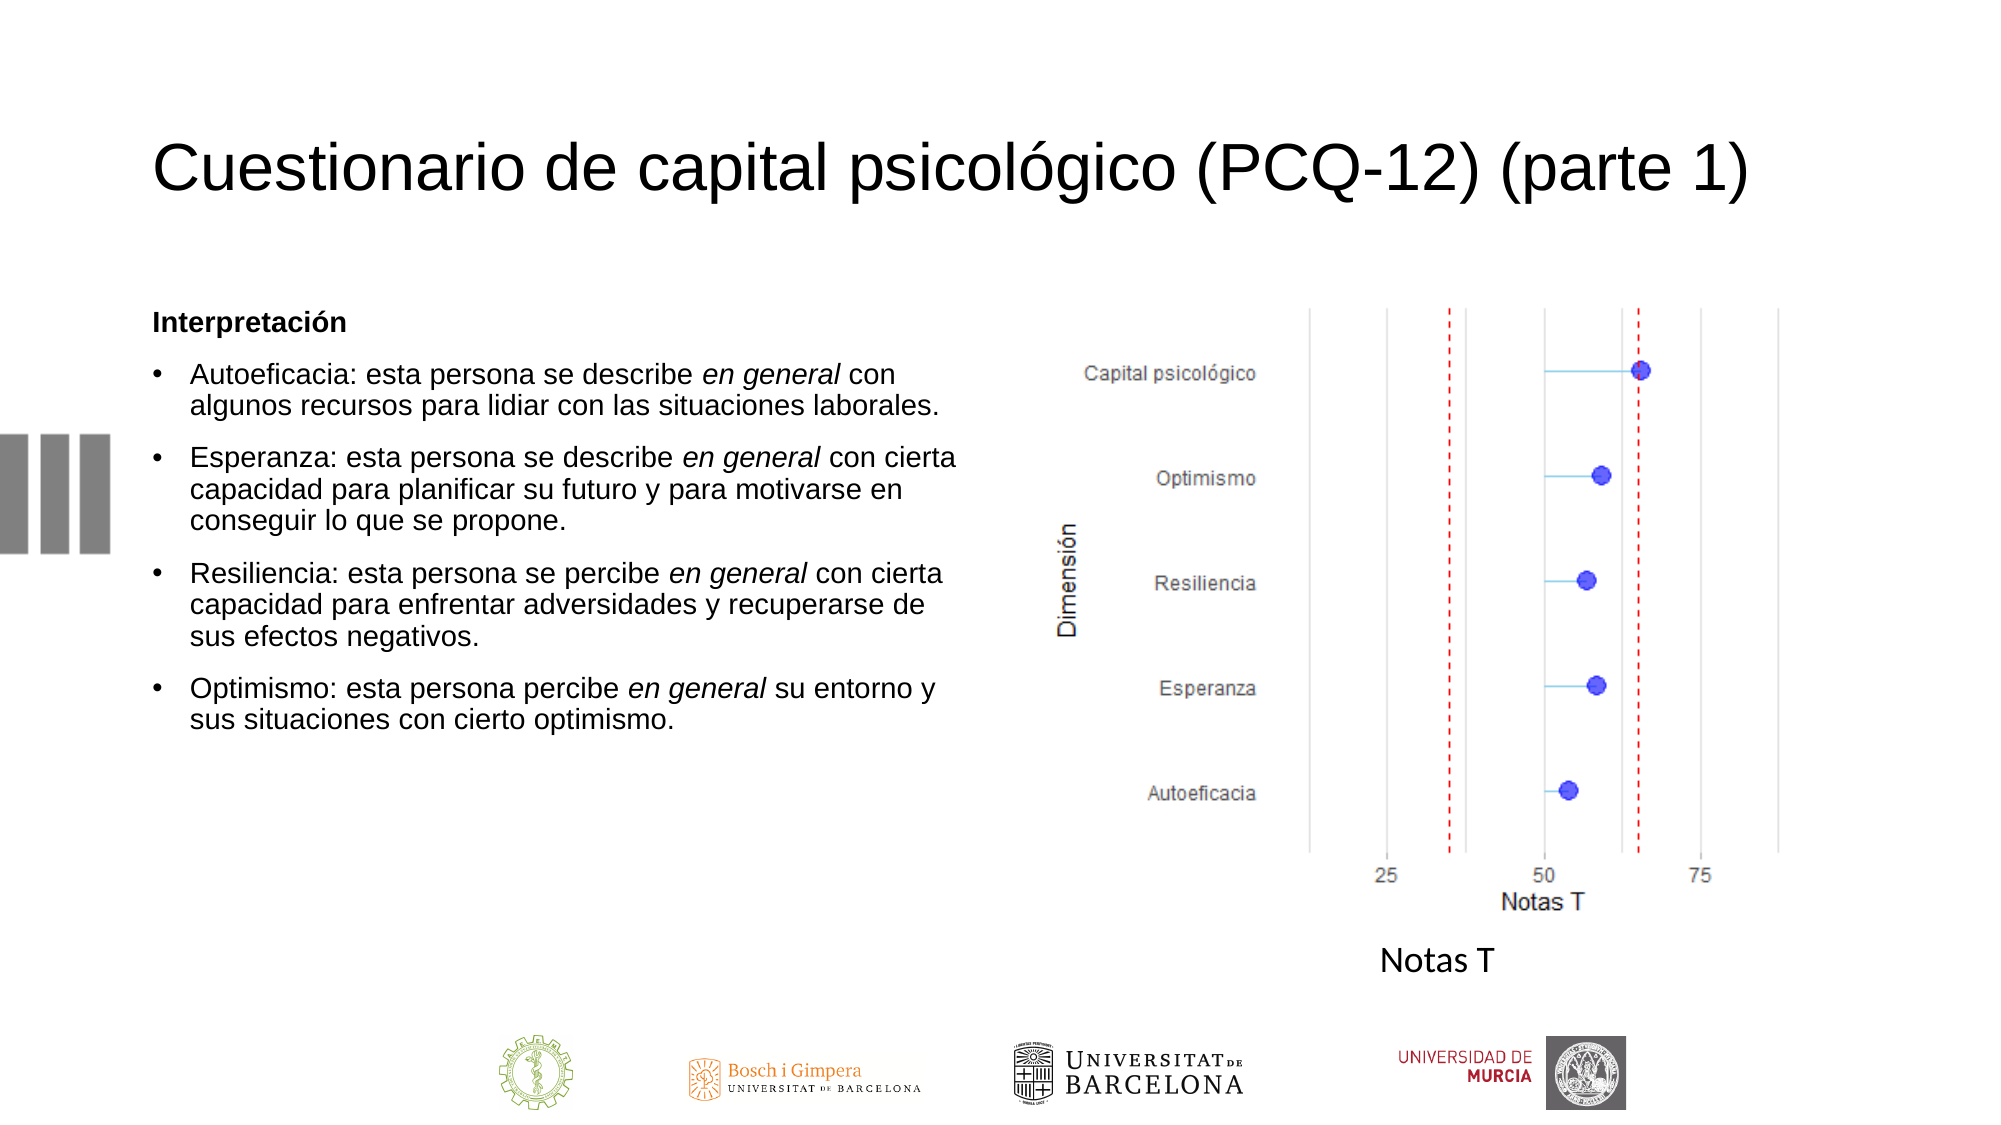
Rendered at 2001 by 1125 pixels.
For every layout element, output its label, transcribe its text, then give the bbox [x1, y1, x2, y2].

title Cuestionario de capital psicológico (PCQ-12) (parte 1) [137, 59, 1863, 278]
picture [684, 1031, 926, 1125]
text_box Notas T [1012, 927, 1863, 1011]
picture [0, 420, 123, 563]
picture [1331, 1036, 1627, 1110]
list Interpretación Autoeficacia: esta persona se describe en general con algunos recursos para lidiar con las situaciones laborales. Esperanza: esta persona se describe en general con cierta capacidad para planificar su futuro y para motivarse en conseguir lo que se propone. Resiliencia: esta persona se percibe en general con cierta capacidad para enfrentar adversidades y recuperarse de sus efectos negativos. Optimismo: esta persona percibe en general su entorno y sus situaciones con cierto optimismo. [137, 299, 988, 1014]
picture [1014, 1042, 1243, 1105]
picture [1043, 297, 1832, 928]
picture [499, 1035, 573, 1110]
